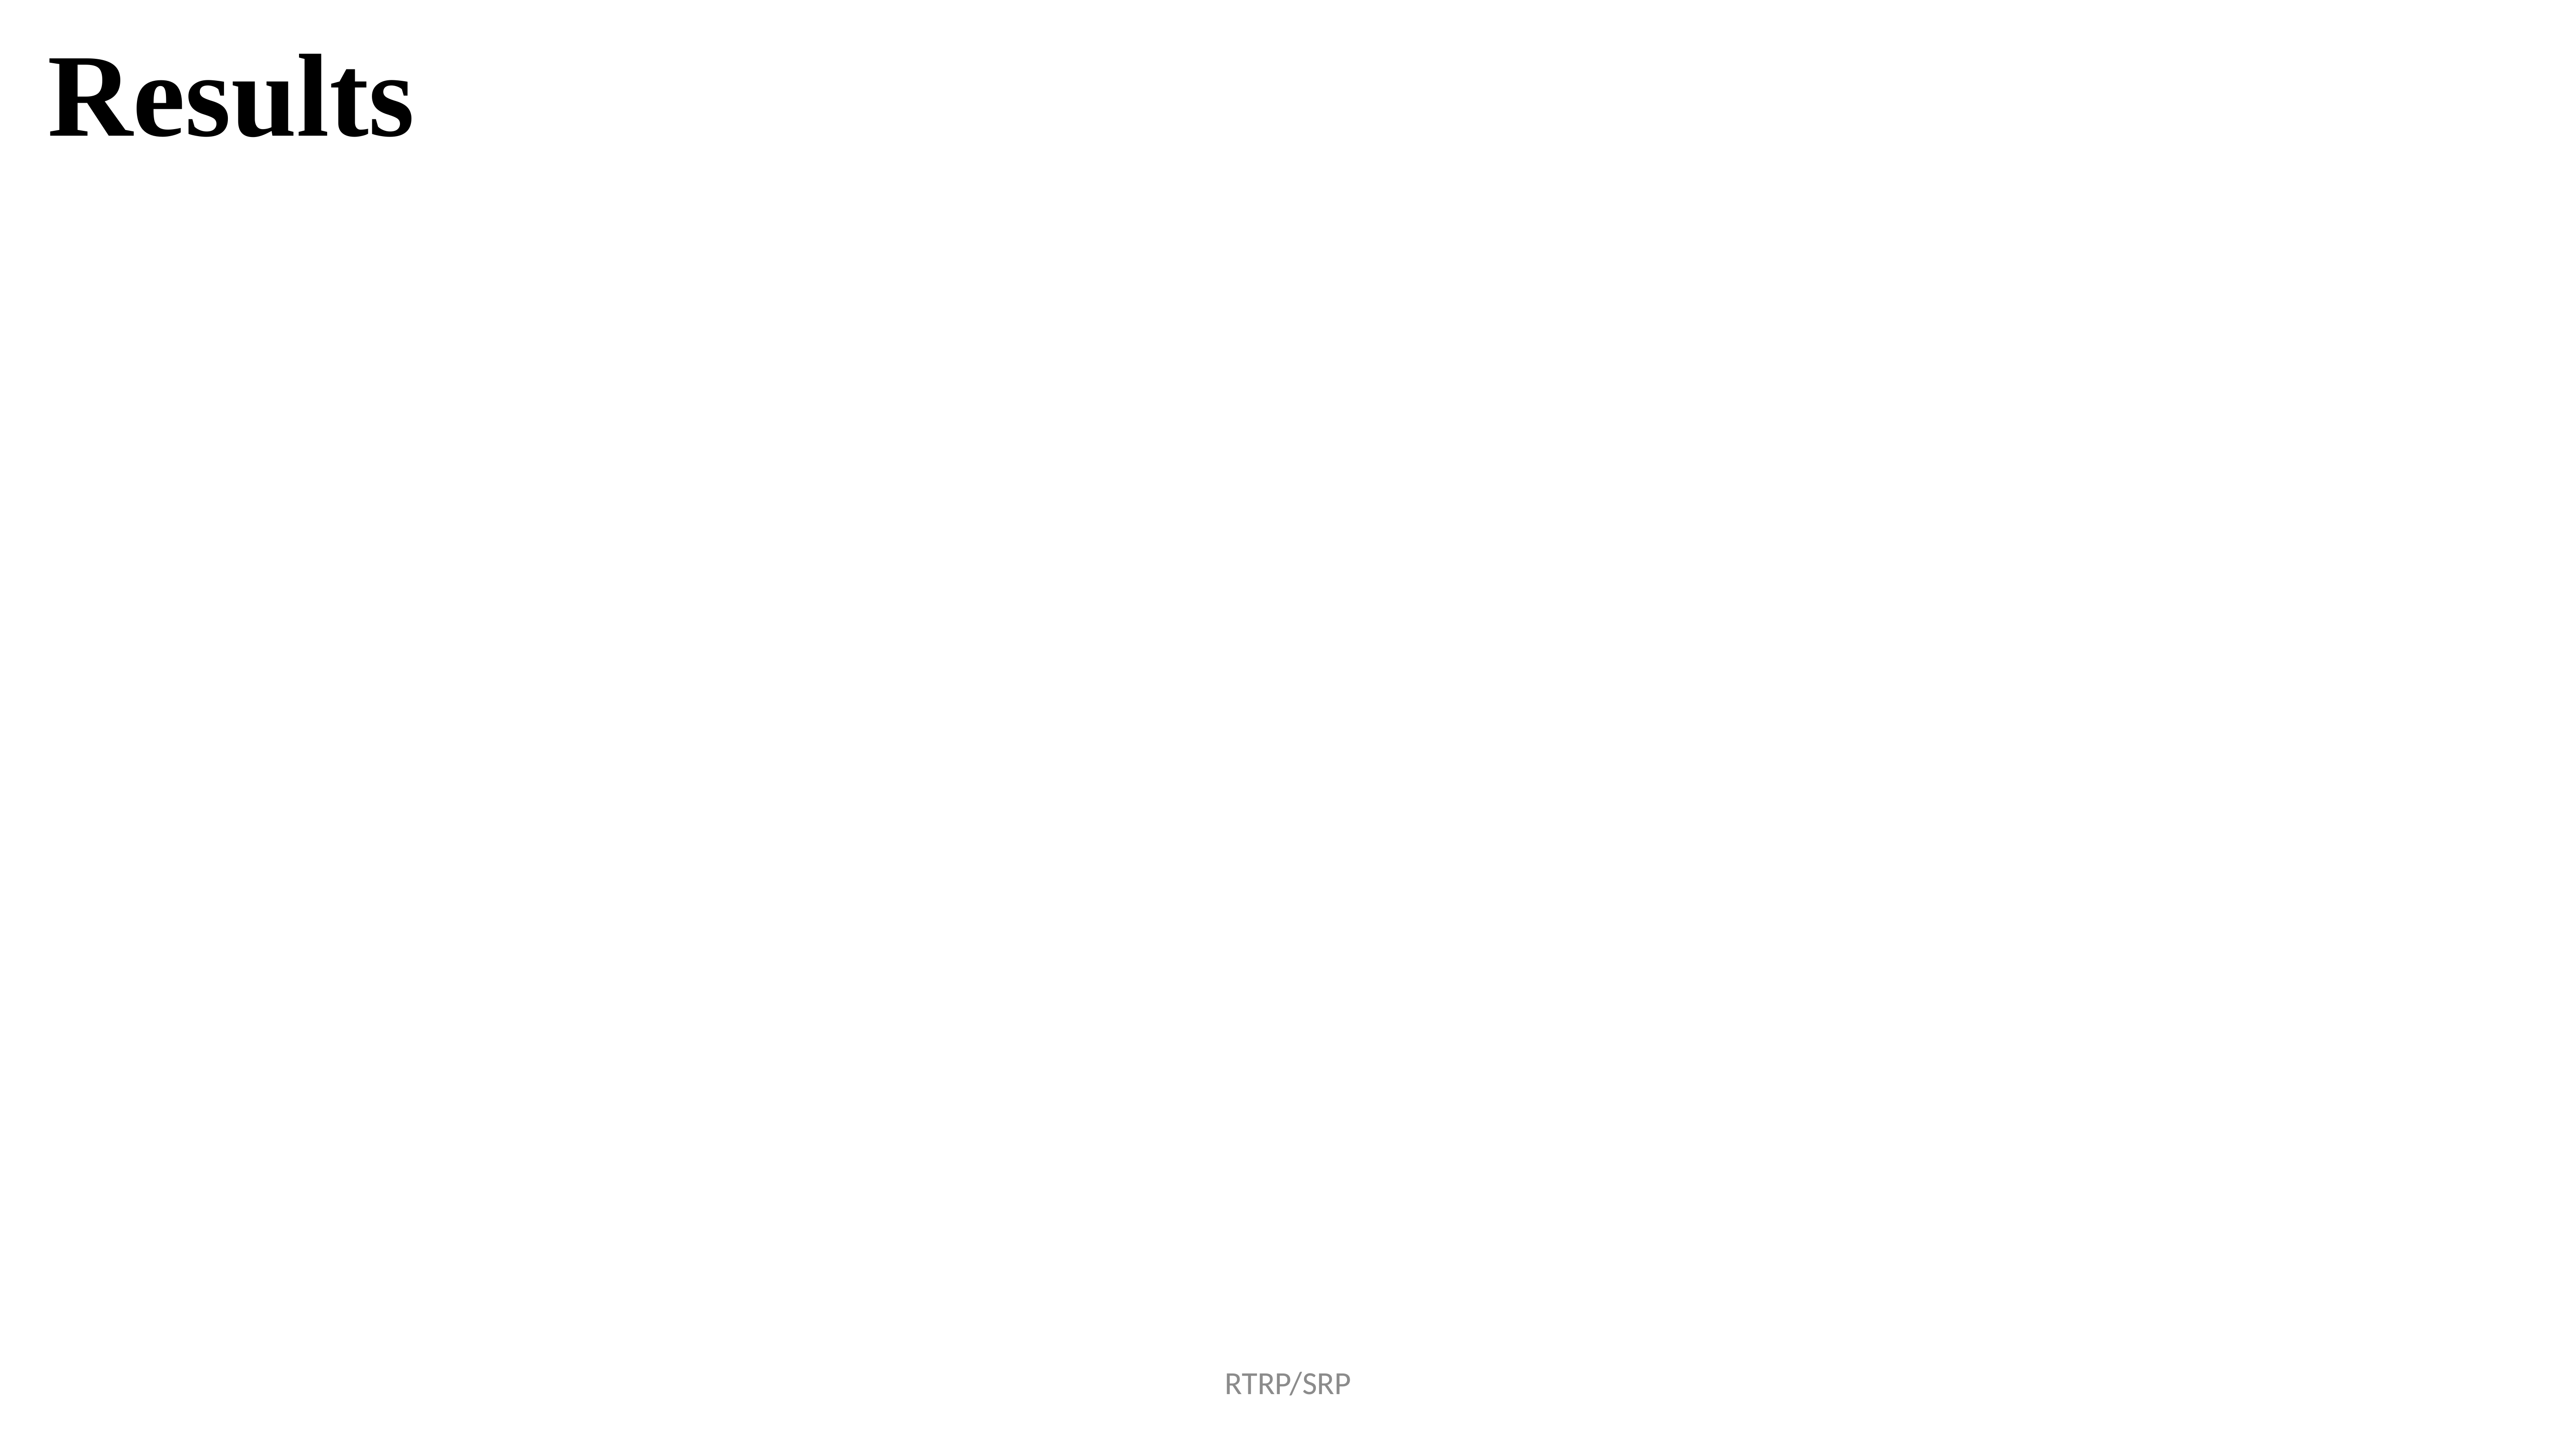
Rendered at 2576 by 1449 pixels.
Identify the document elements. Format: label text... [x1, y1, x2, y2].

footer RTRP/SRP [853, 1343, 1723, 1420]
title Results [41, 24, 2263, 171]
